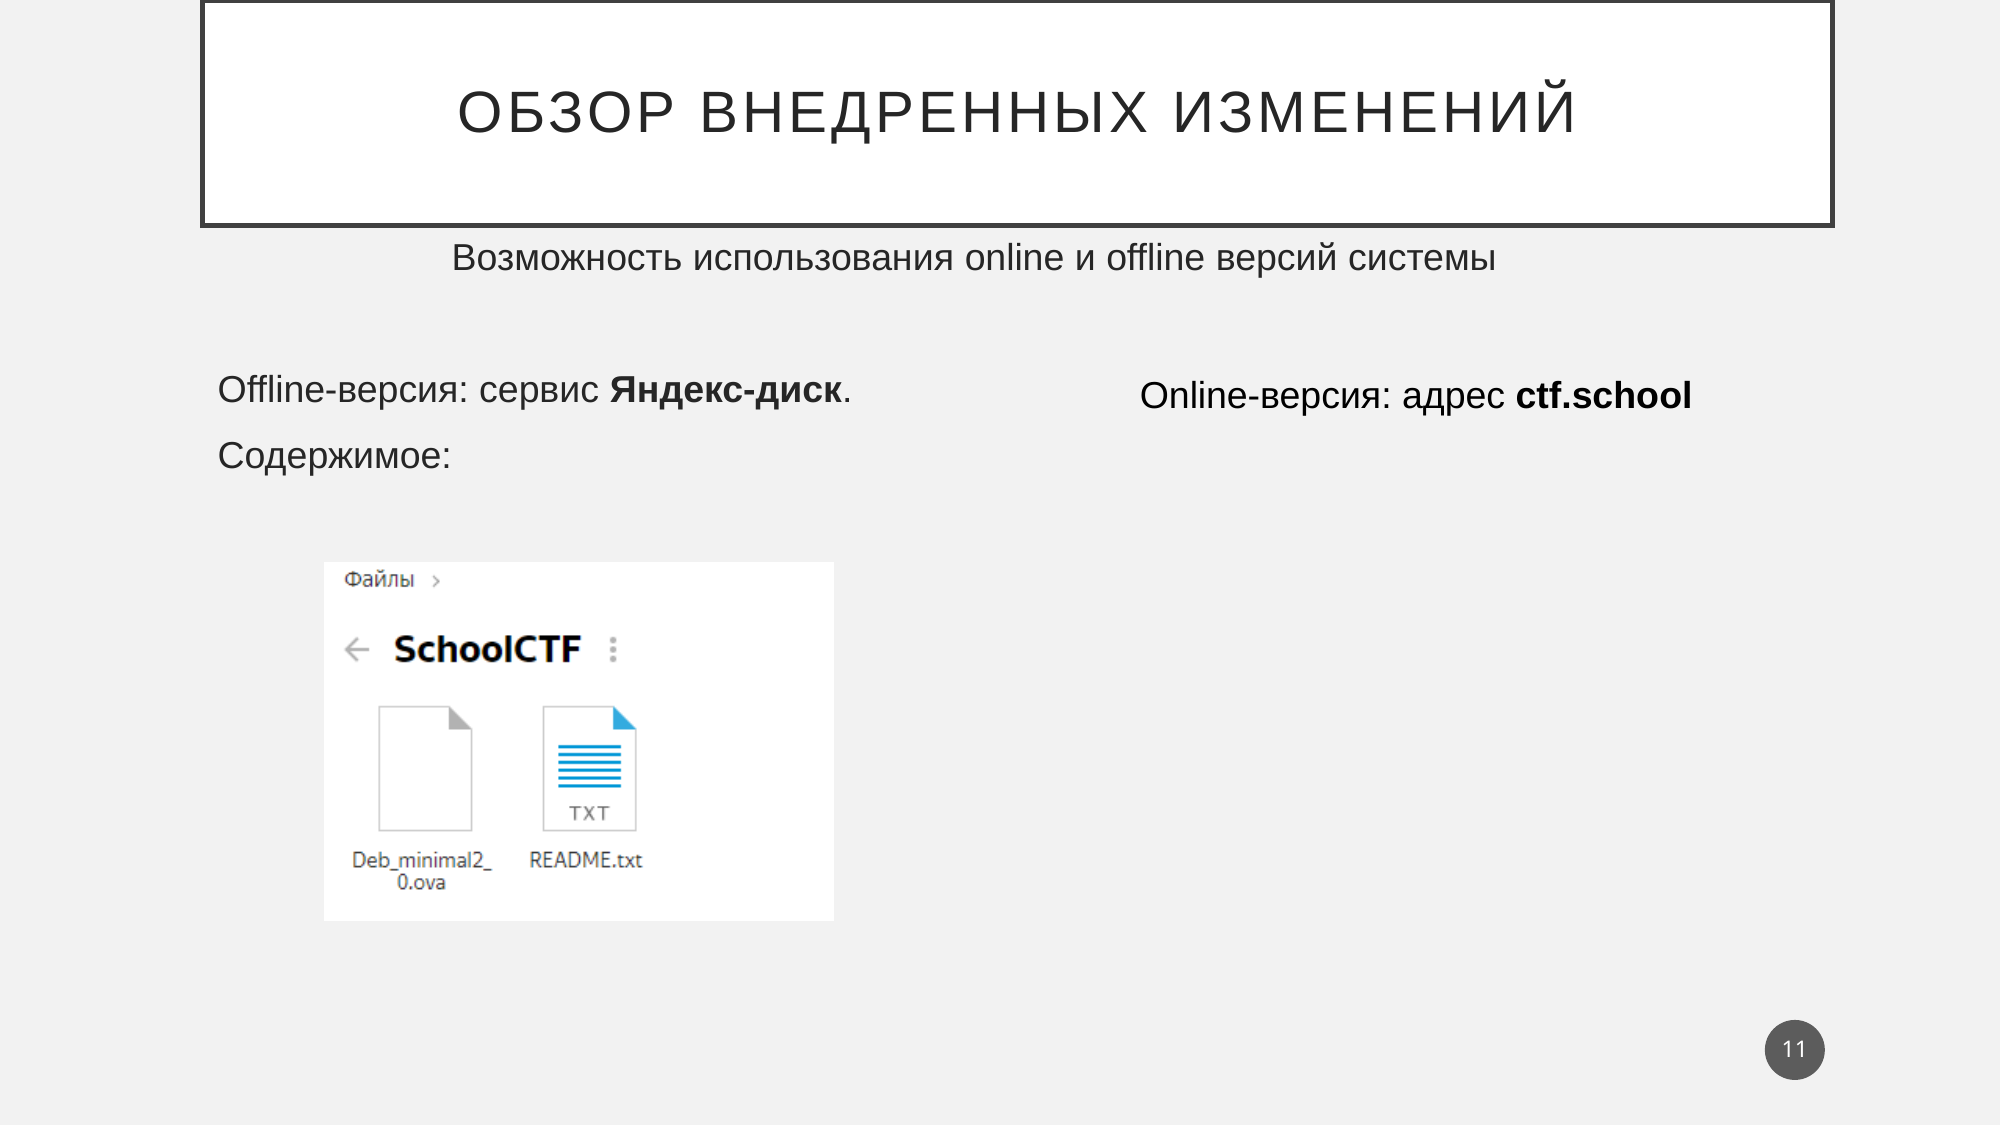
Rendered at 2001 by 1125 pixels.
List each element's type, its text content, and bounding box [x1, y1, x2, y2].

picture [324, 562, 834, 921]
list Возможность использования online и offline версий системы Offline-версия: сервис Яндекс-диск. Содержимое: [202, 225, 1833, 921]
title Обзор внедренных изменений [200, 0, 1835, 228]
text_box Online-версия: адрес ctf.school [999, 363, 1833, 424]
slide_number 11 [1764, 1019, 1825, 1080]
